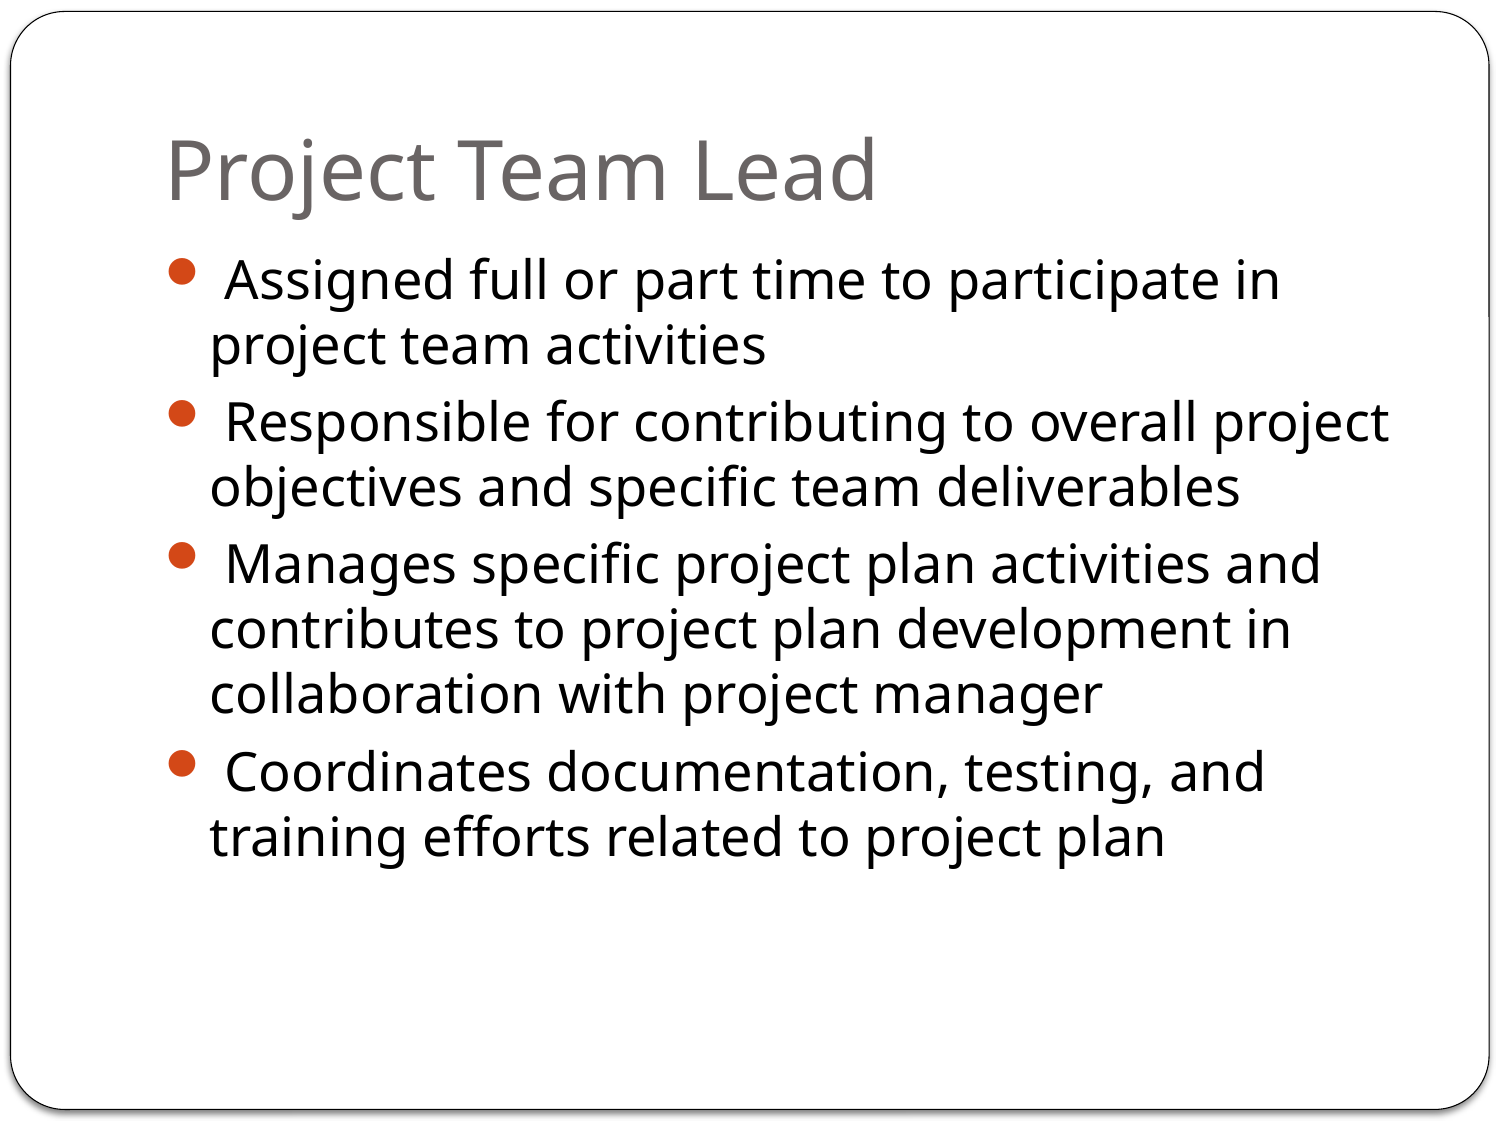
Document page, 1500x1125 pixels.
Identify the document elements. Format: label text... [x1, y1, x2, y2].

title Project Team Lead [150, 45, 1425, 233]
list Assigned full or part time to participate in project team activities Responsible for contributing to overall project objectives and specific team deliverables Manages specific project plan activities and contributes to project plan development in collaboration with project manager Coordinates documentation, testing, and training efforts related to project plan [150, 237, 1425, 988]
